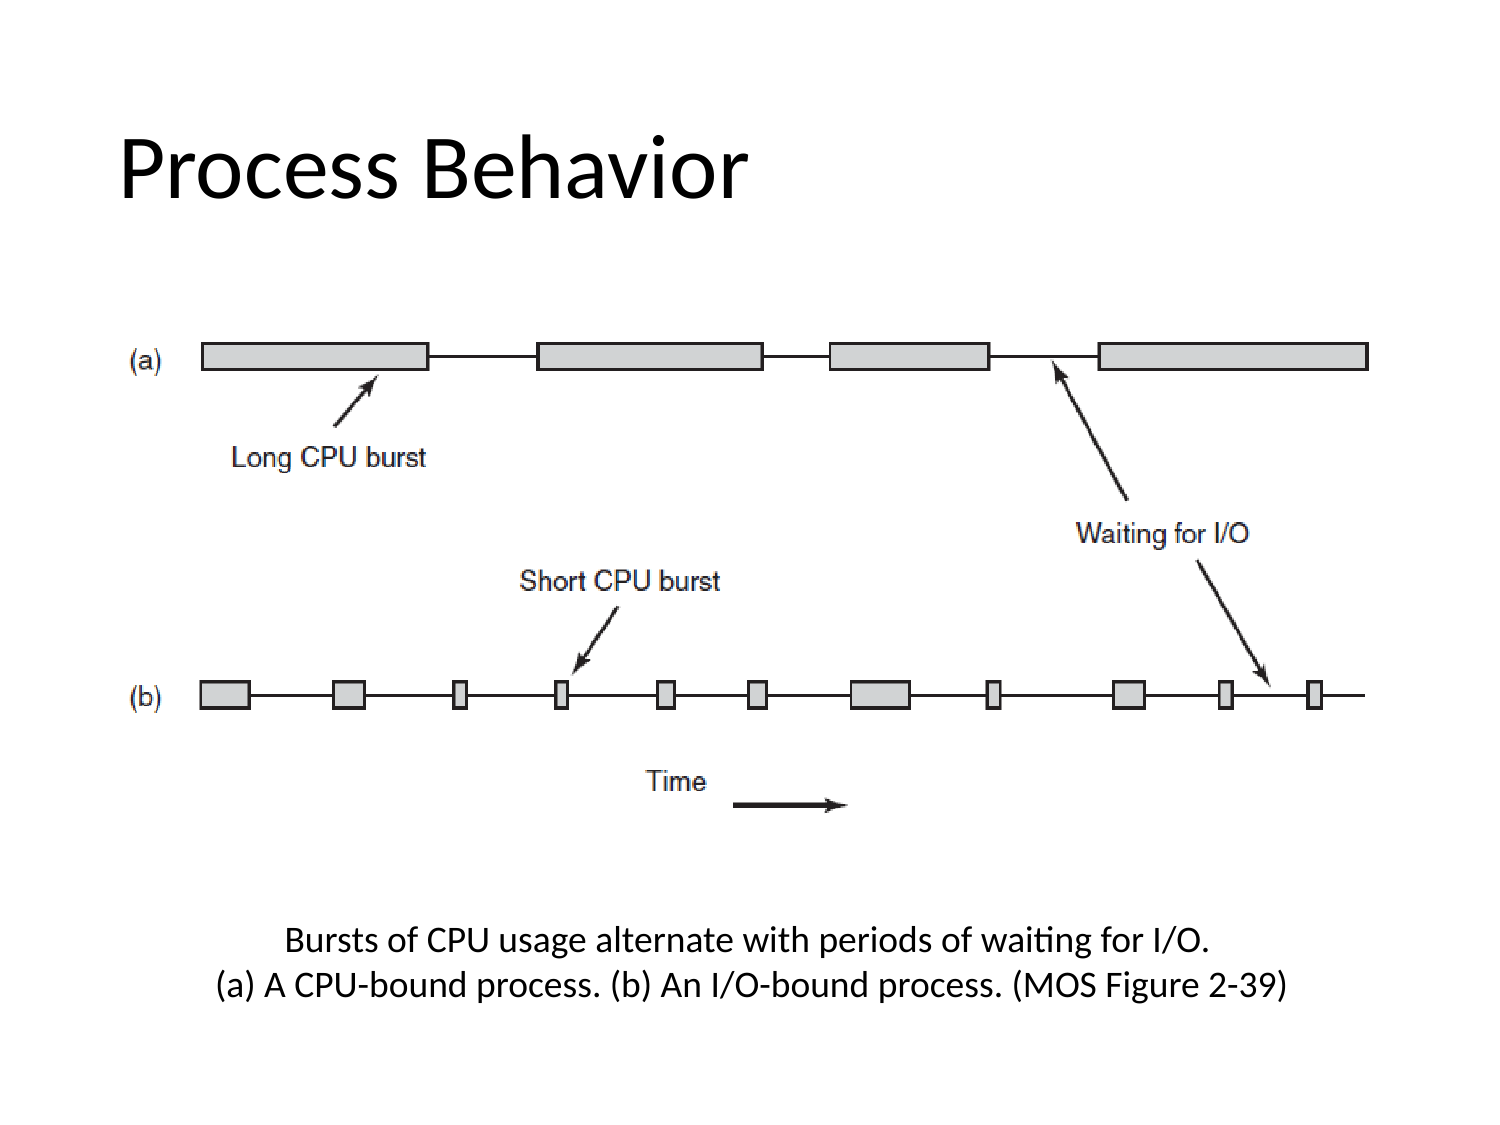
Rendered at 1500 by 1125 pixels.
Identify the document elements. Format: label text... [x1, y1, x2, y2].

text_box Bursts of CPU usage alternate with periods of waiting for I/O. (a) A CPU-bound process. (b) An I/O-bound process. (MOS Figure 2-39) [103, 907, 1402, 1014]
picture [102, 299, 1402, 846]
title Process Behavior [103, 59, 1397, 278]
